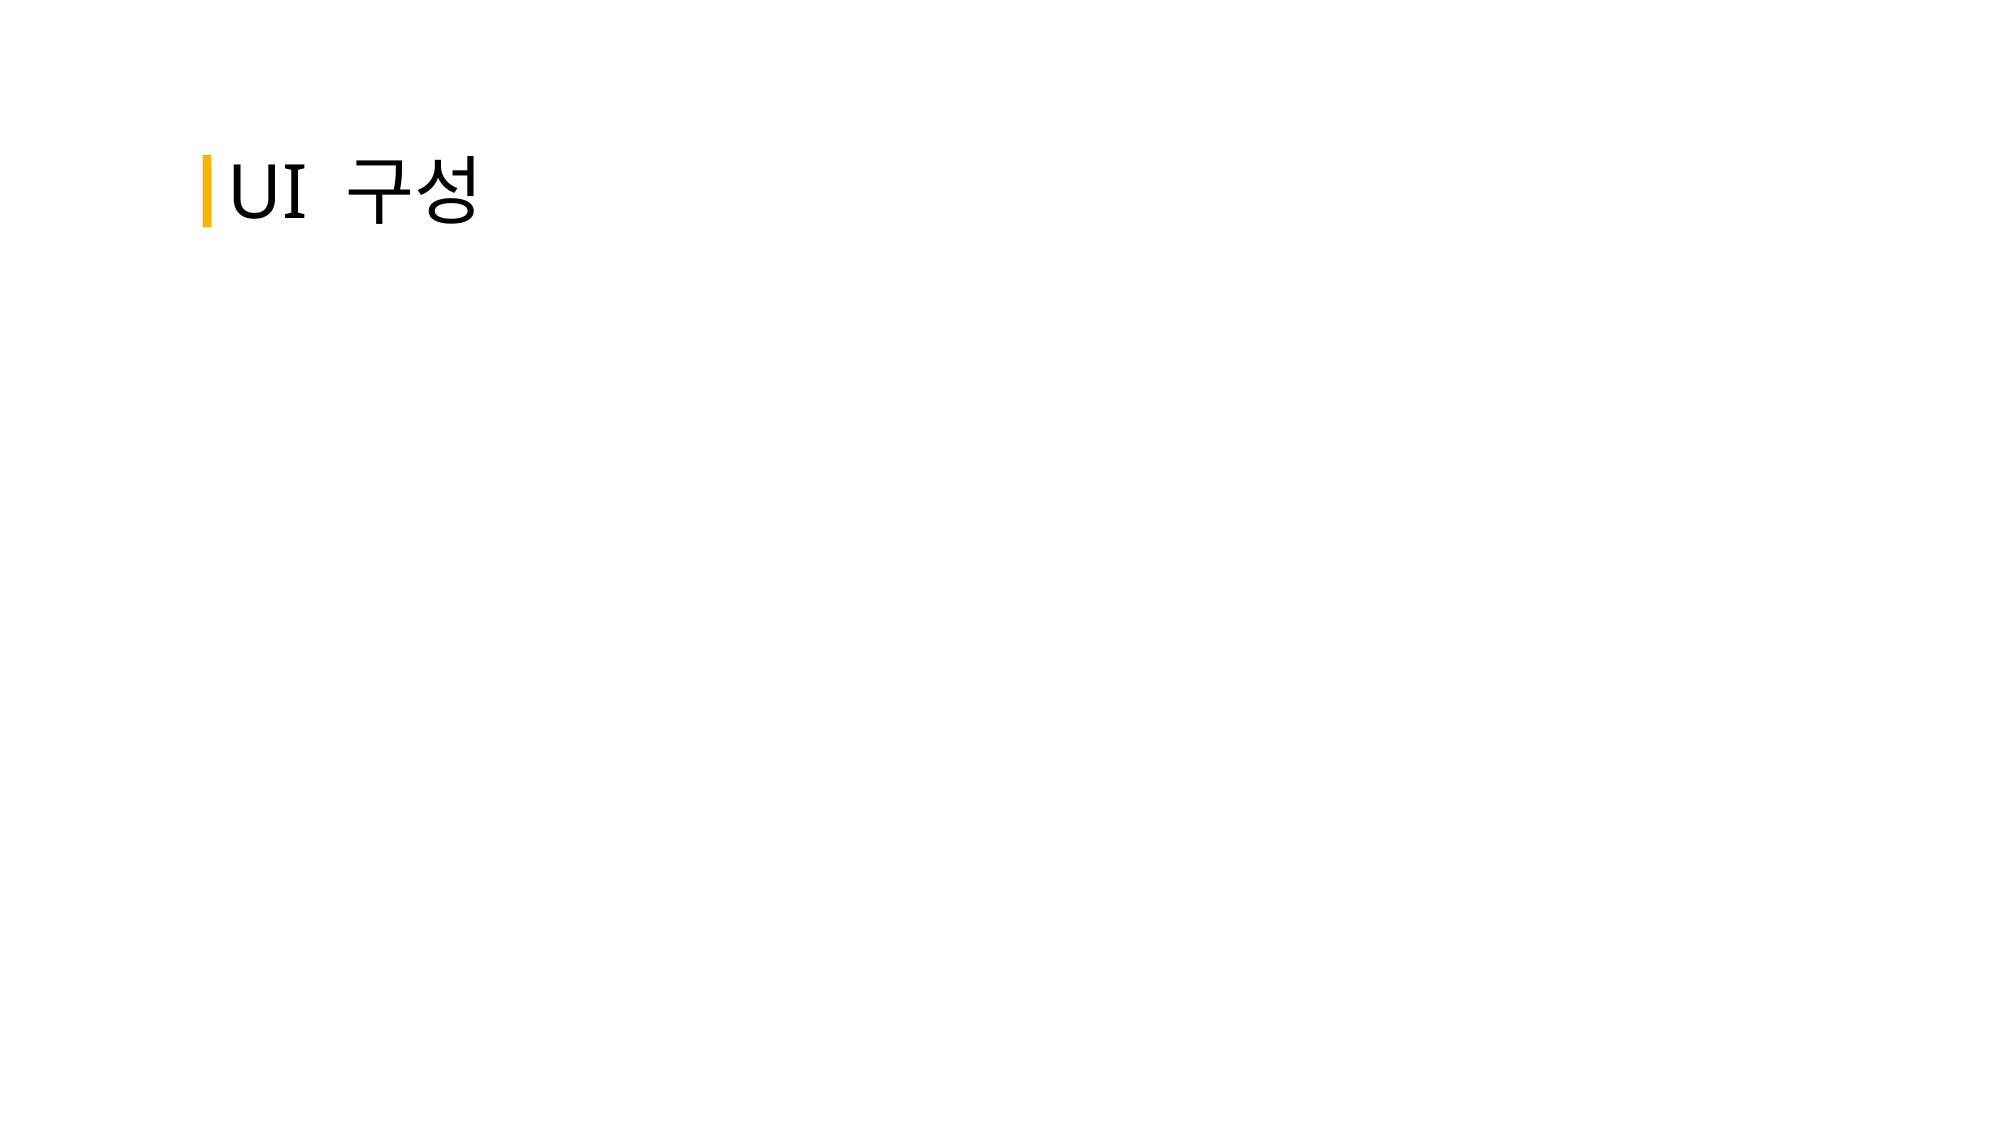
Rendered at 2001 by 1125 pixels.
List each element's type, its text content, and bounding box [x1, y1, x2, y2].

text_box UI 구성 [213, 135, 853, 241]
text_box [202, 154, 212, 229]
